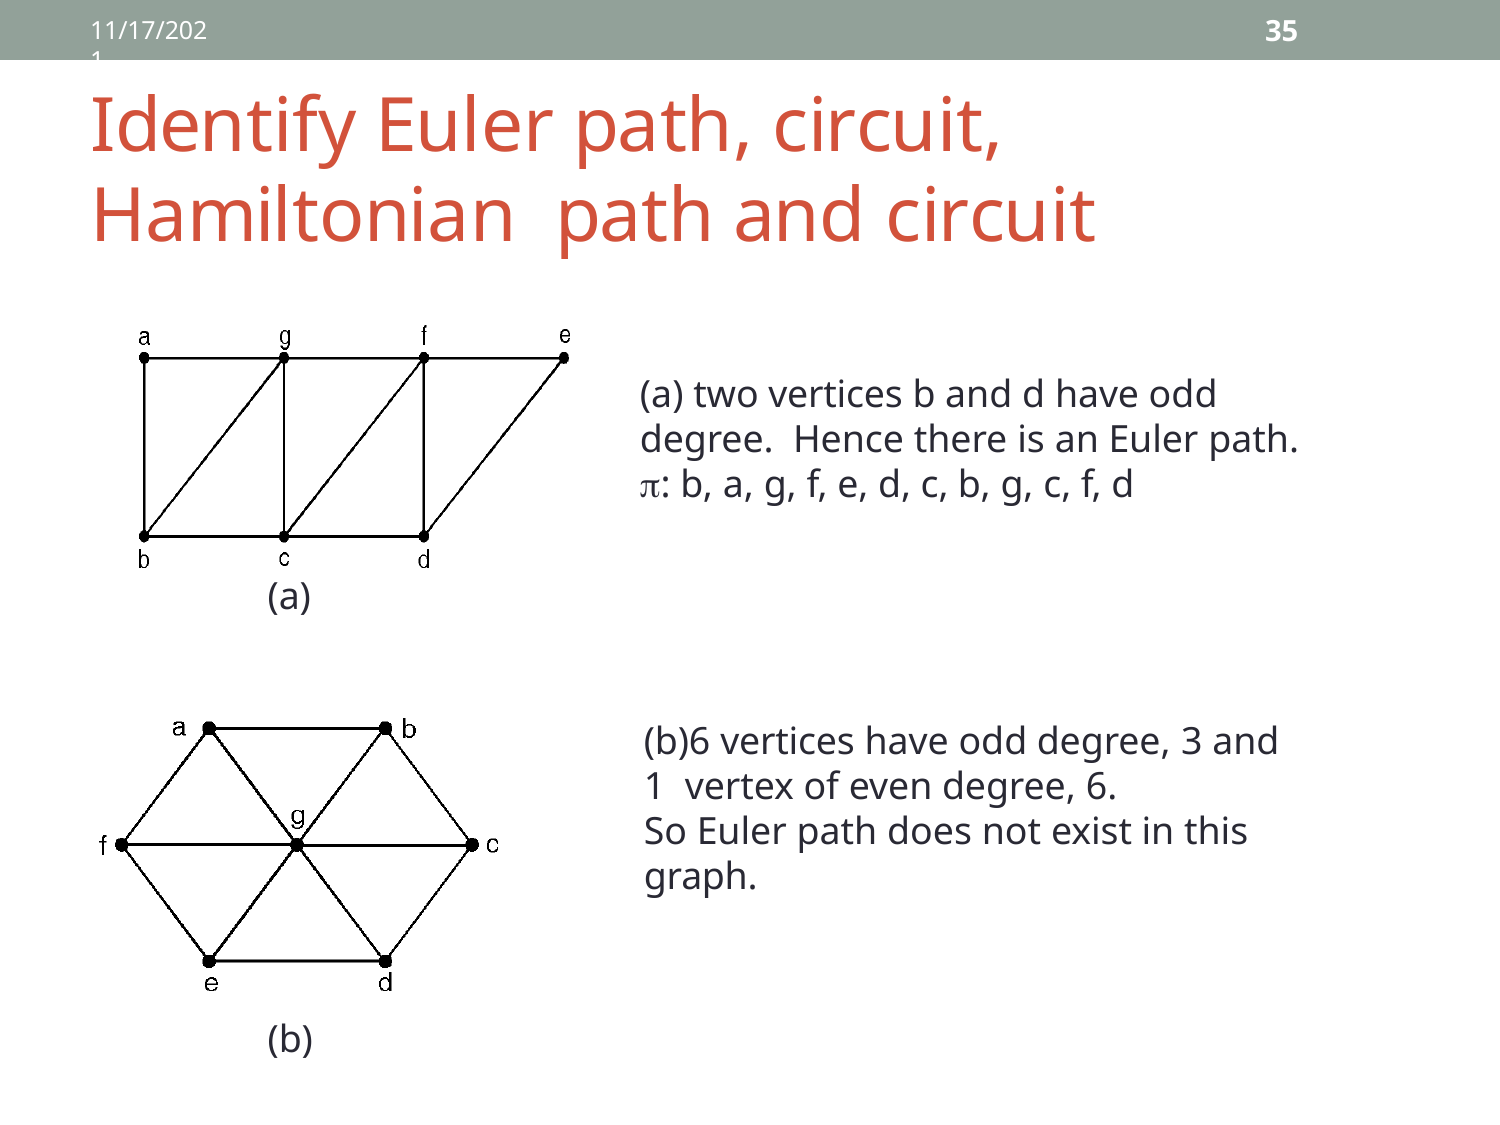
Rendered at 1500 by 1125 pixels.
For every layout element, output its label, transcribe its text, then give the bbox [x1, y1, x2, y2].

text_box 35 [1263, 10, 1305, 48]
picture [138, 325, 571, 569]
text_box (b) [265, 1012, 319, 1060]
text_box 11/17/2021 [87, 12, 221, 75]
text_box (b)6 vertices have odd degree, 3 and 1 vertex of even degree, 6. So Euler path does not exist in this graph. [641, 714, 1341, 897]
text_box (a) two vertices b and d have odd degree. Hence there is an Euler path. : b, a, g, f, e, d, c, b, g, c, f, d [637, 367, 1341, 505]
title Identify Euler path, circuit, Hamiltonian path and circuit [87, 74, 1289, 265]
picture [99, 718, 499, 991]
text_box (a) [265, 576, 318, 617]
